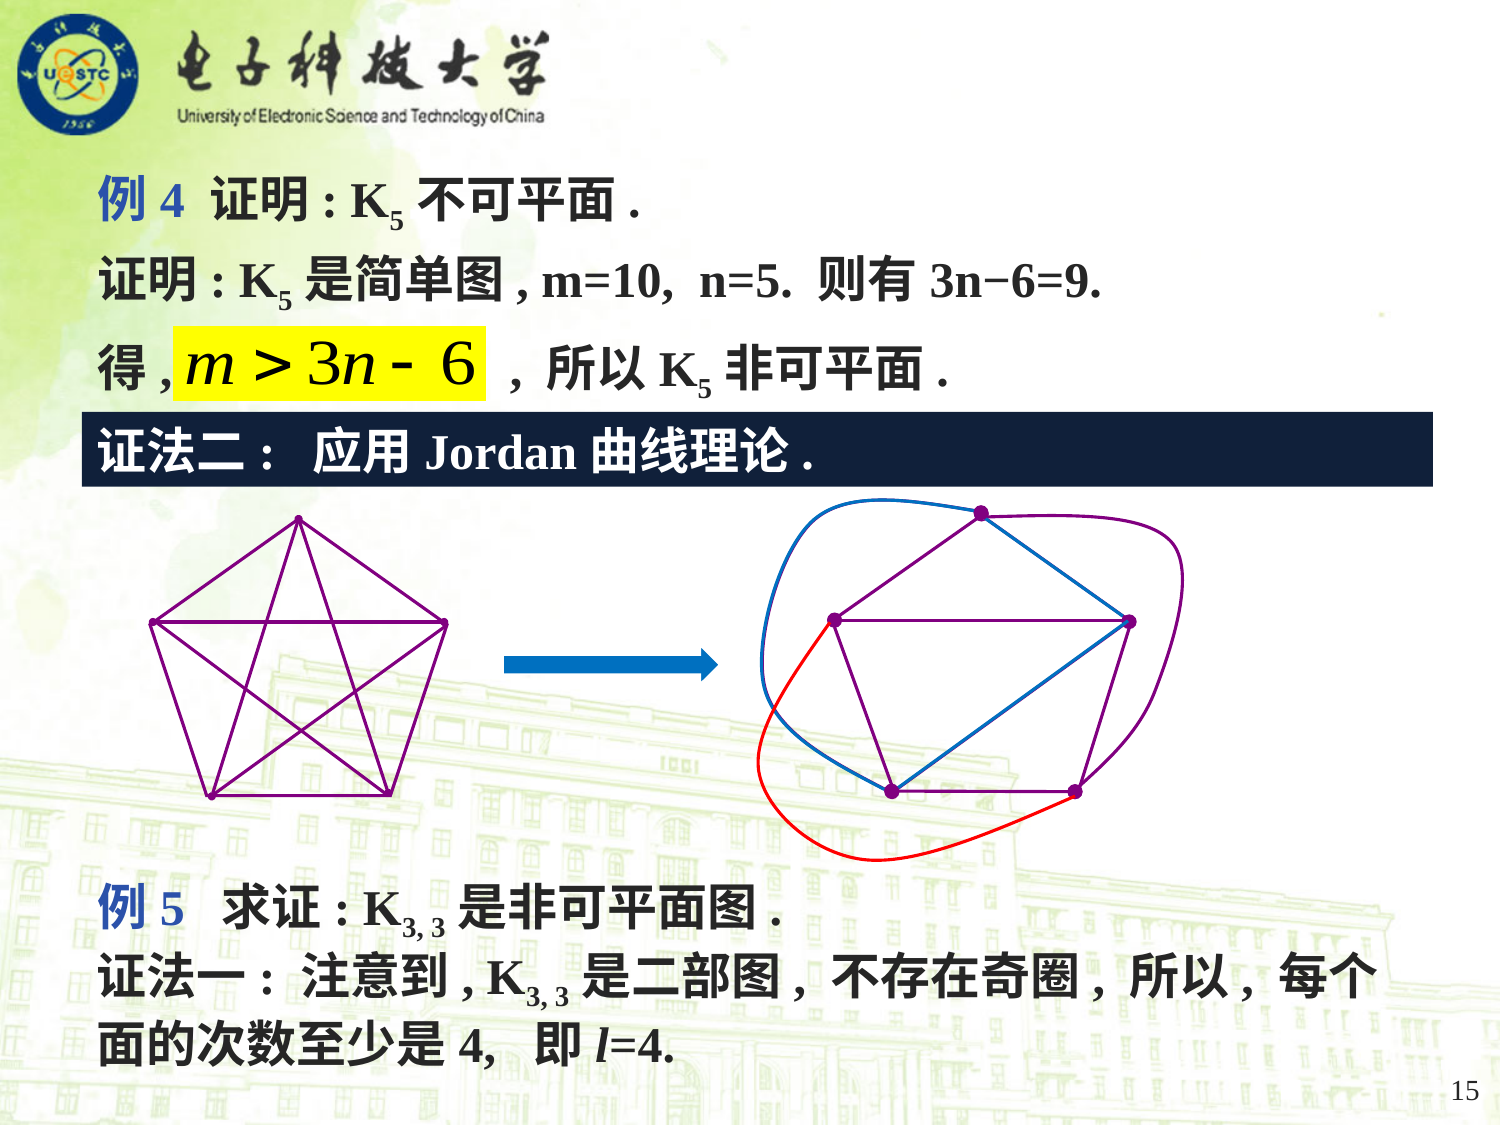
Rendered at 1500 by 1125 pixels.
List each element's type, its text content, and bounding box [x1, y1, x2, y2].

picture [0, 0, 1500, 1125]
text_box [761, 500, 974, 709]
text_box 得, , 所以K5非可平面. [83, 328, 1400, 411]
text_box [1122, 615, 1136, 628]
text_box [298, 519, 389, 793]
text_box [173, 325, 486, 401]
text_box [839, 518, 977, 616]
text_box [758, 622, 1076, 861]
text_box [149, 518, 448, 797]
text_box 例5 求证: K3, 3是非可平面图. [83, 868, 1384, 936]
text_box [503, 645, 720, 684]
slide_number 15 [1182, 1051, 1496, 1125]
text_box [984, 517, 1123, 617]
text_box 证法二: 应用Jordan曲线理论. [81, 411, 1433, 487]
text_box 证法一: 注意到, K3, 3是二部图, 不存在奇圈, 所以, 每个面的次数至少是4, 即l=4. [81, 936, 1433, 1080]
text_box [834, 627, 892, 785]
text_box [974, 505, 988, 520]
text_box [892, 620, 1129, 792]
text_box [1125, 520, 1183, 735]
text_box 证明: K5是简单图, m=10, n=5. 则有3n−6=9. [83, 240, 1296, 324]
text_box [1073, 793, 1082, 799]
text_box 例4 证明: K5不可平面. [83, 160, 1433, 244]
